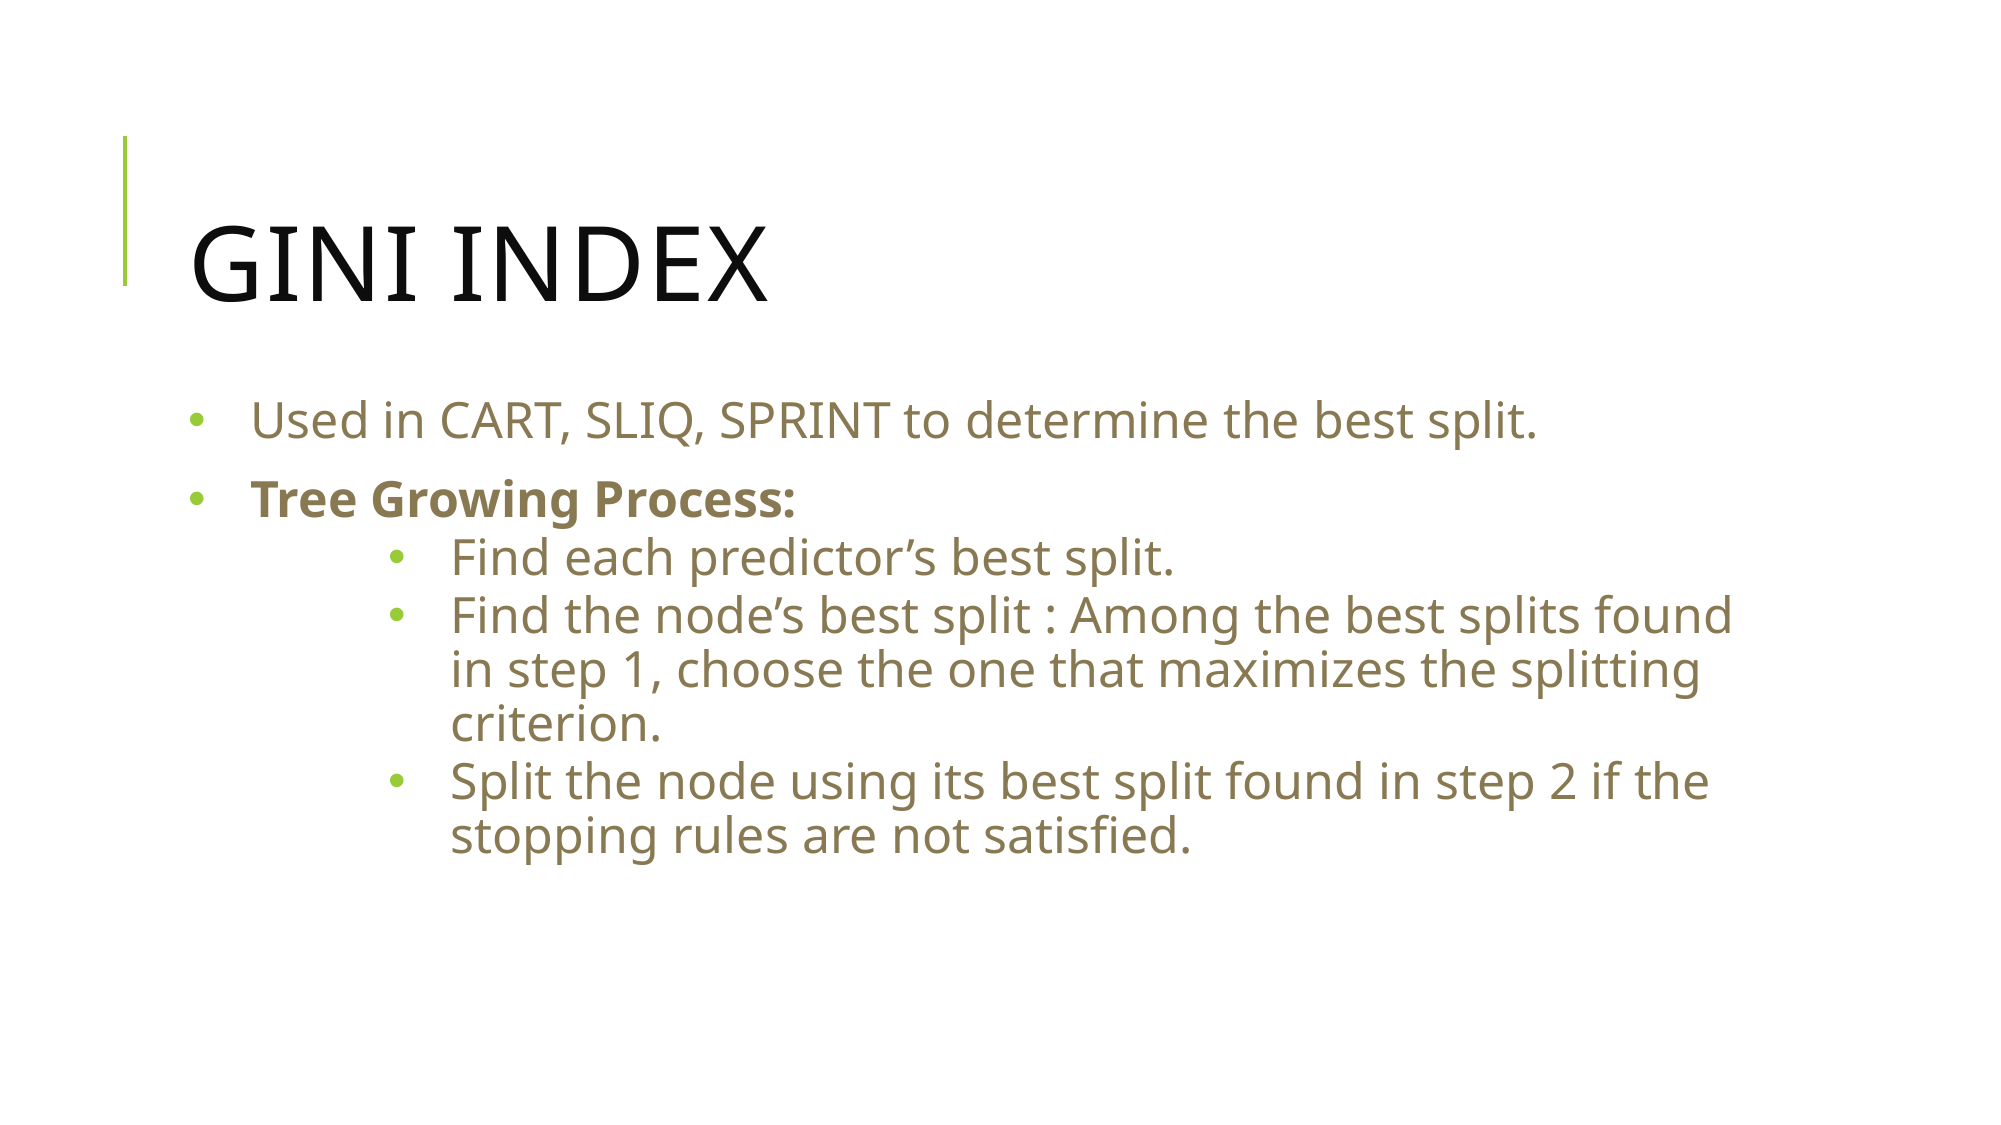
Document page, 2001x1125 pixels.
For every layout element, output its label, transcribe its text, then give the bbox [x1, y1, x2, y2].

title Classification Methods Gini Index [168, 96, 1763, 342]
list Used in CART, SLIQ, SPRINT to determine the best split. Tree Growing Process: Find each predictor’s best split. Find the node’s best split : Among the best splits found in step 1, choose the one that maximizes the splitting criterion. Split the node using its best split found in step 2 if the stopping rules are not satisfied. [168, 375, 1763, 1035]
